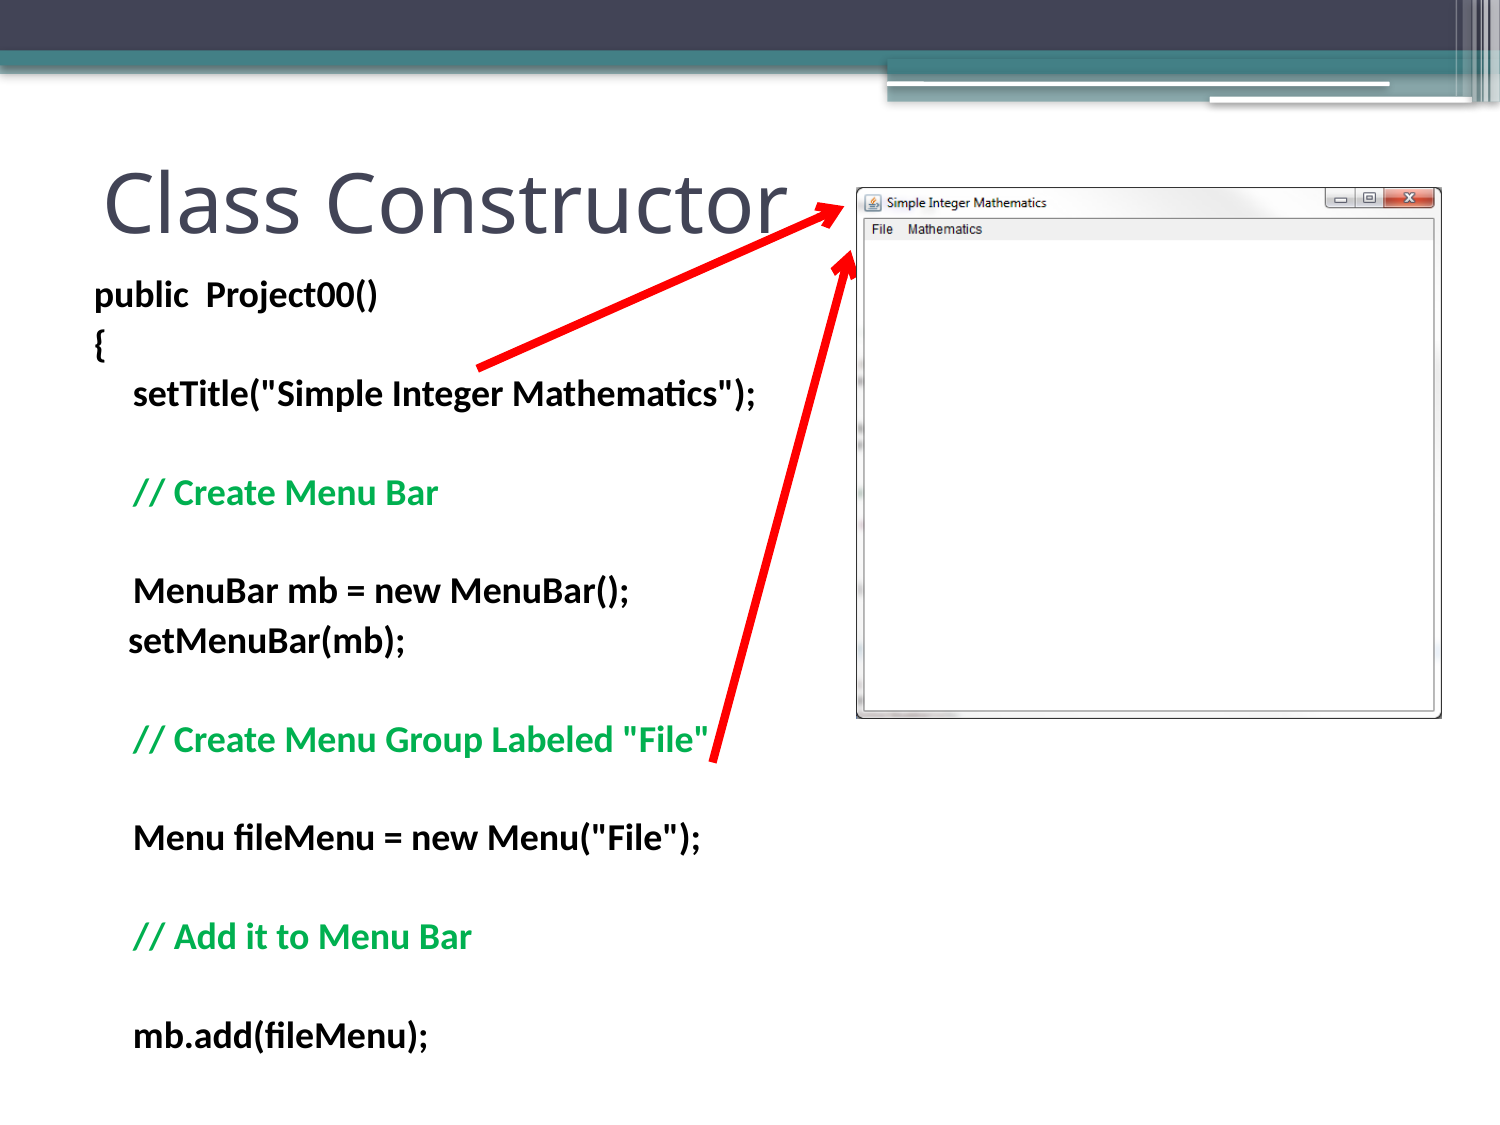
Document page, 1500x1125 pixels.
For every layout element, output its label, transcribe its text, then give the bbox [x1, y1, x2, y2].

list public Project00() { setTitle("Simple Integer Mathematics"); // Create Menu Bar MenuBar mb = new MenuBar(); setMenuBar(mb); // Create Menu Group Labeled "File" Menu fileMenu = new Menu("File"); // Add it to Menu Bar mb.add(fileMenu); [62, 262, 1413, 1075]
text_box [712, 249, 851, 763]
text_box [476, 205, 845, 369]
picture [856, 187, 1442, 719]
title Class Constructor [87, 112, 1438, 262]
